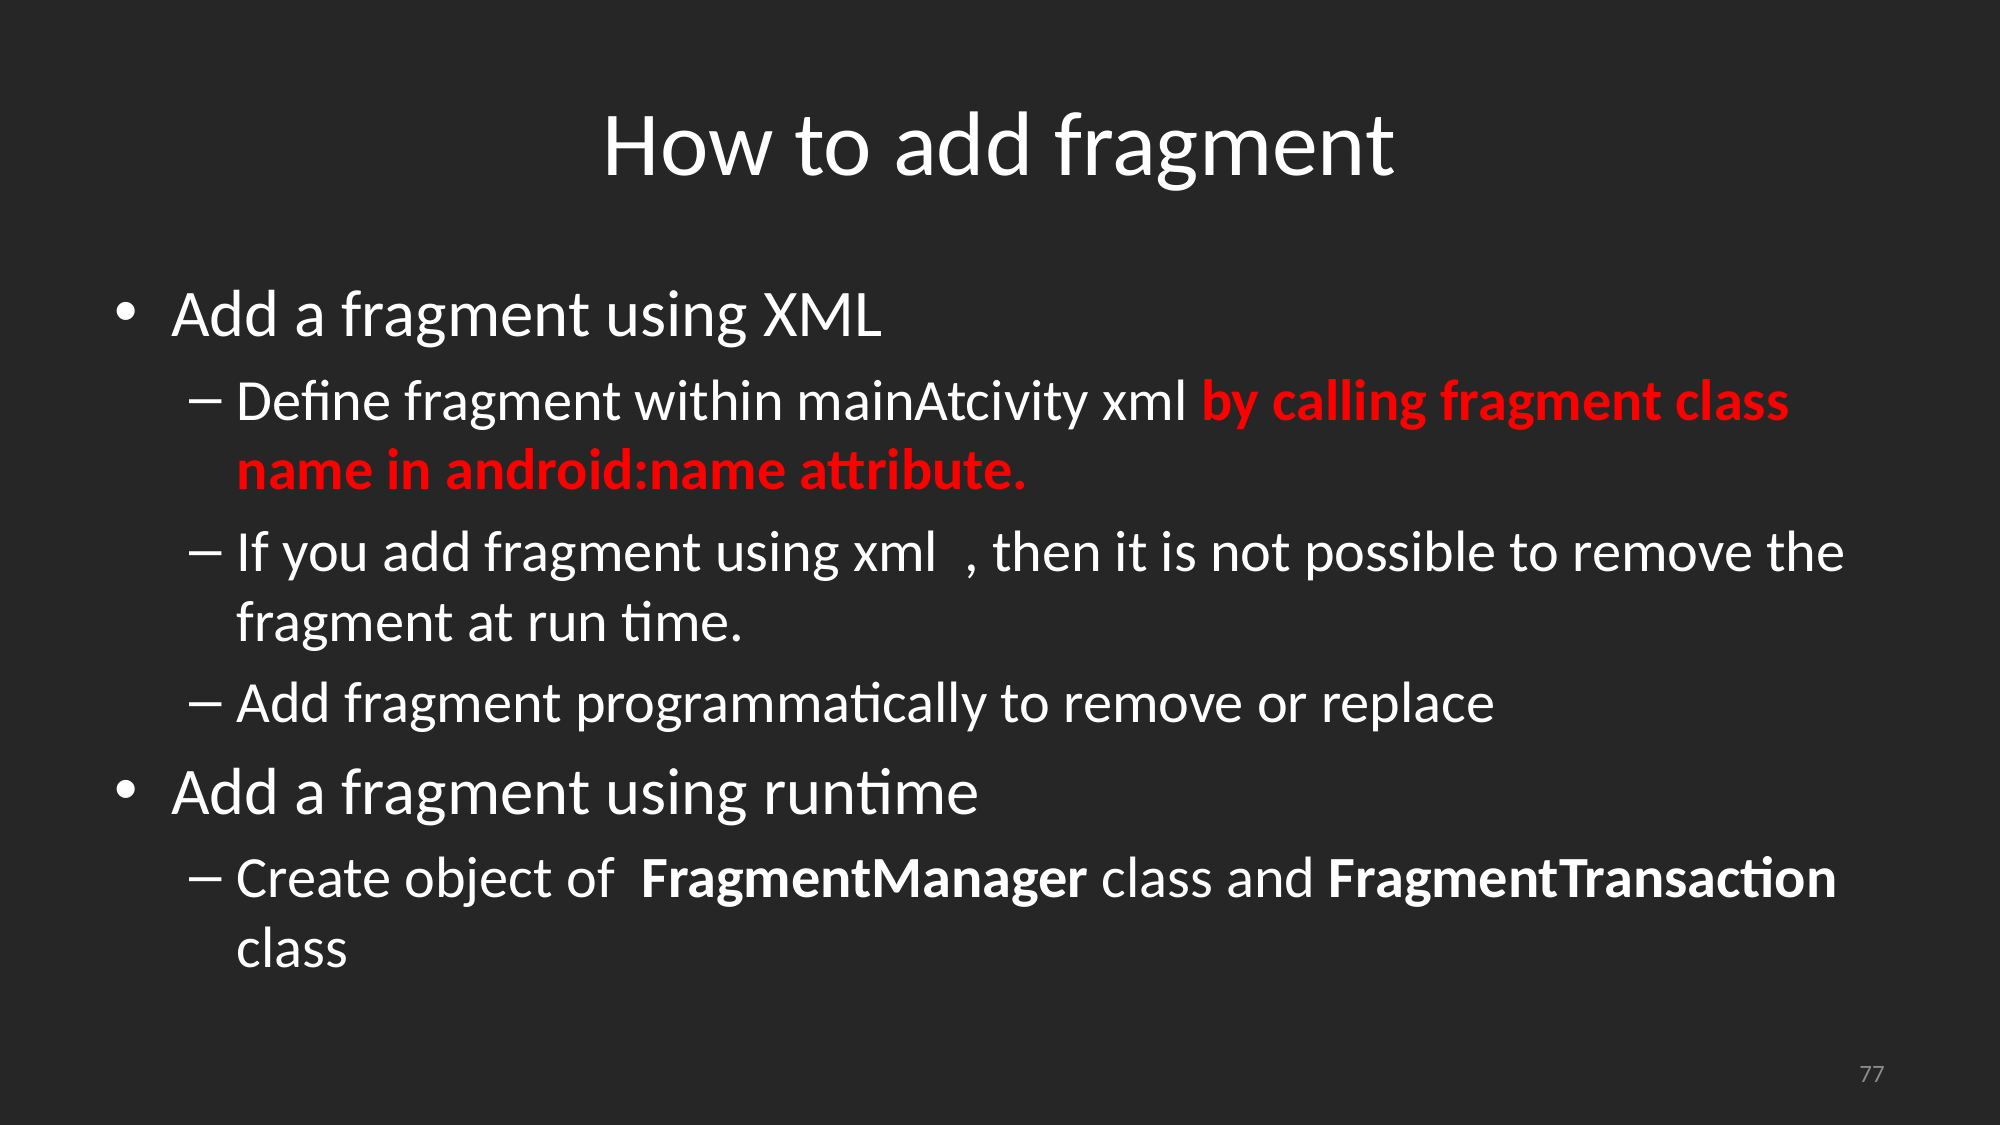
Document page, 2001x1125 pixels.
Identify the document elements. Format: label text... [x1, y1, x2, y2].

list Add a fragment using XML Define fragment within mainAtcivity xml by calling fragment class name in android:name attribute. If you add fragment using xml , then it is not possible to remove the fragment at run time. Add fragment programmatically to remove or replace Add a fragment using runtime Create object of FragmentManager class and FragmentTransaction class [99, 262, 1900, 1005]
slide_number 77 [1433, 1042, 1900, 1103]
title How to add fragment [99, 45, 1900, 233]
